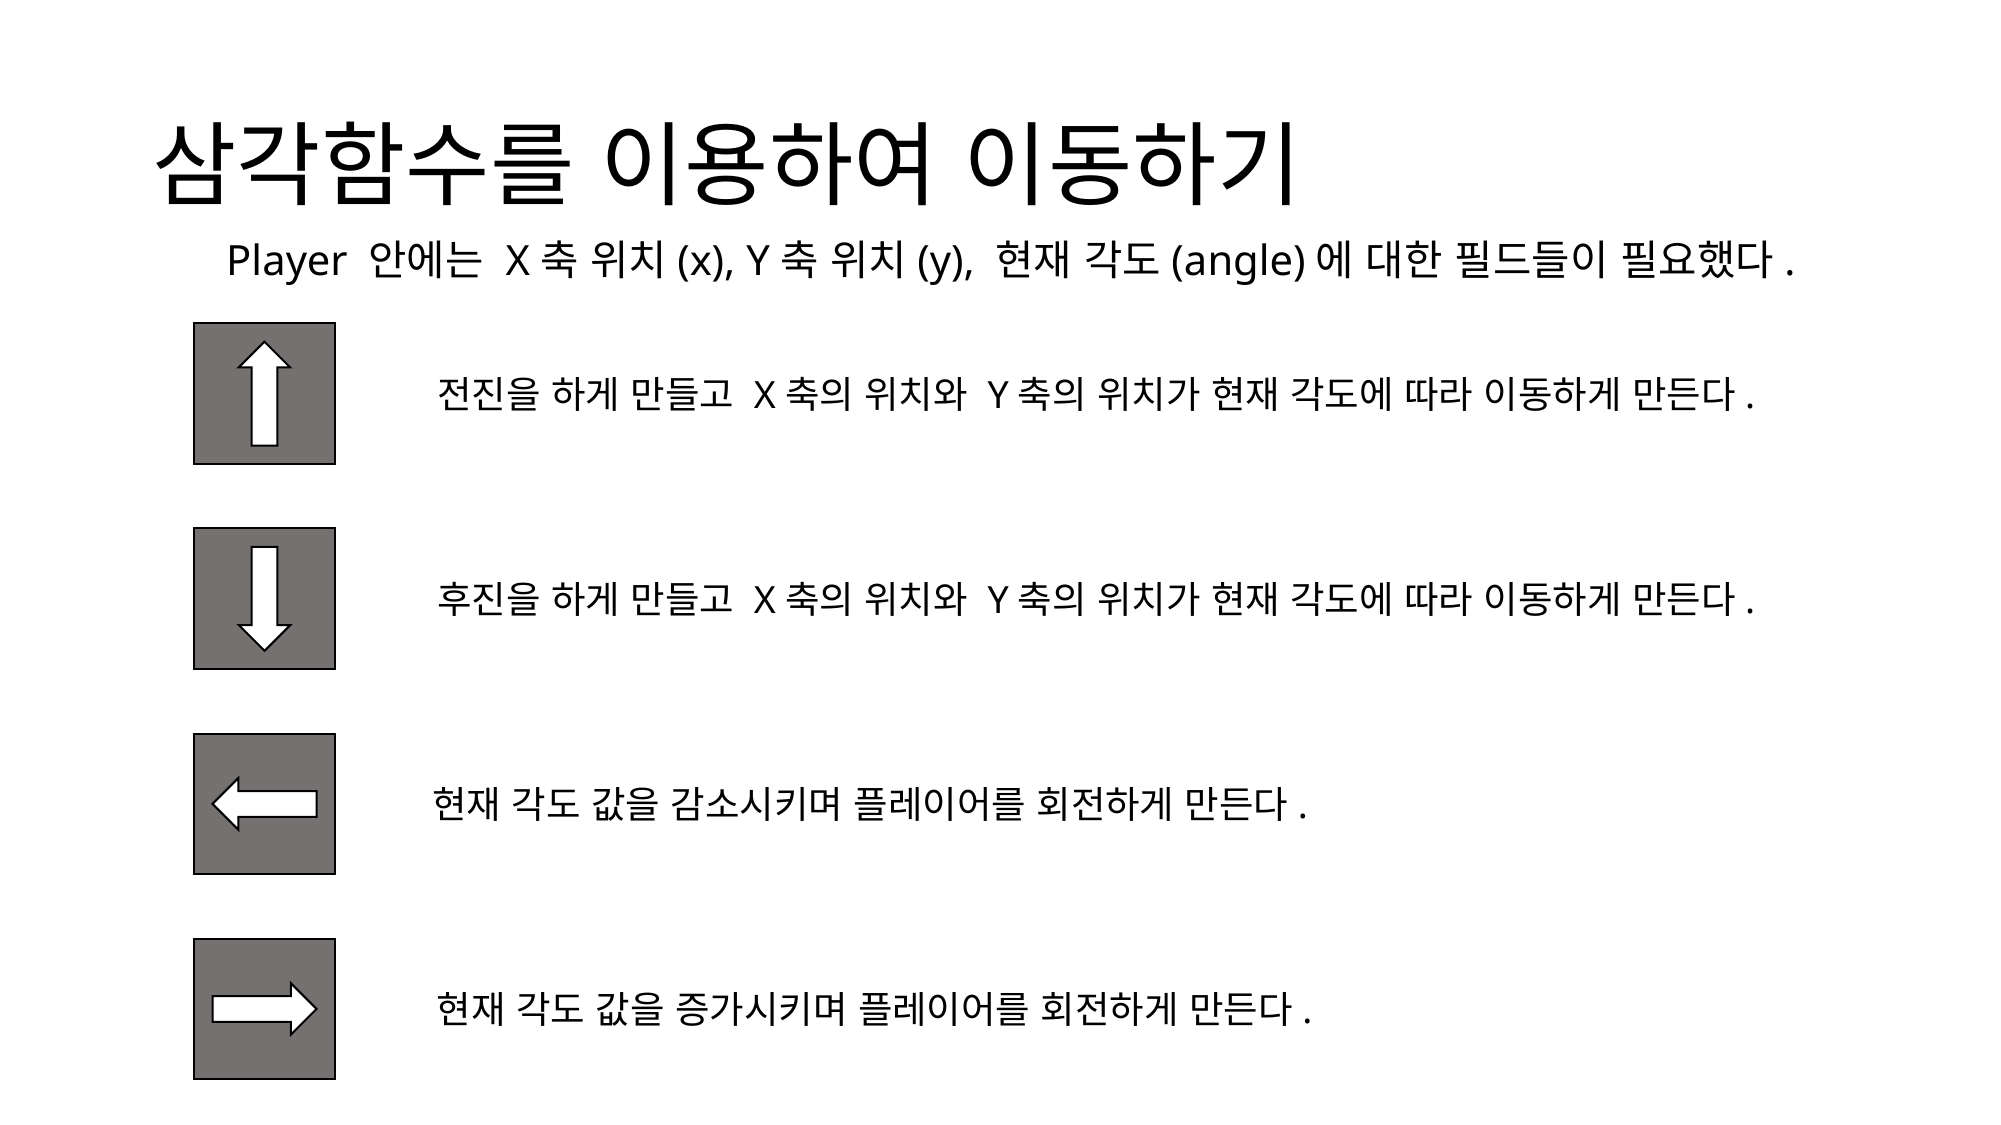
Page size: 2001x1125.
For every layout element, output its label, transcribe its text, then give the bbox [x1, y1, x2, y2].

text_box 현재 각도 값을 증가시키며 플레이어를 회전하게 만든다. [422, 978, 1328, 1039]
text_box 현재 각도 값을 감소시키며 플레이어를 회전하게 만든다. [417, 773, 1323, 834]
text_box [194, 323, 335, 464]
text_box Player 안에는 X축 위치(x), Y축 위치(y), 현재 각도(angle)에 대한 필드들이 필요했다. [57, 231, 1964, 342]
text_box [194, 733, 335, 875]
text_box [194, 528, 335, 670]
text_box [194, 938, 335, 1080]
title 삼각함수를 이용하여 이동하기 [137, 59, 1863, 231]
text_box 전진을 하게 만들고 X축의 위치와 Y축의 위치가 현재 각도에 따라 이동하게 만든다. [422, 363, 1771, 424]
text_box 후진을 하게 만들고 X축의 위치와 Y축의 위치가 현재 각도에 따라 이동하게 만든다. [422, 568, 1771, 629]
